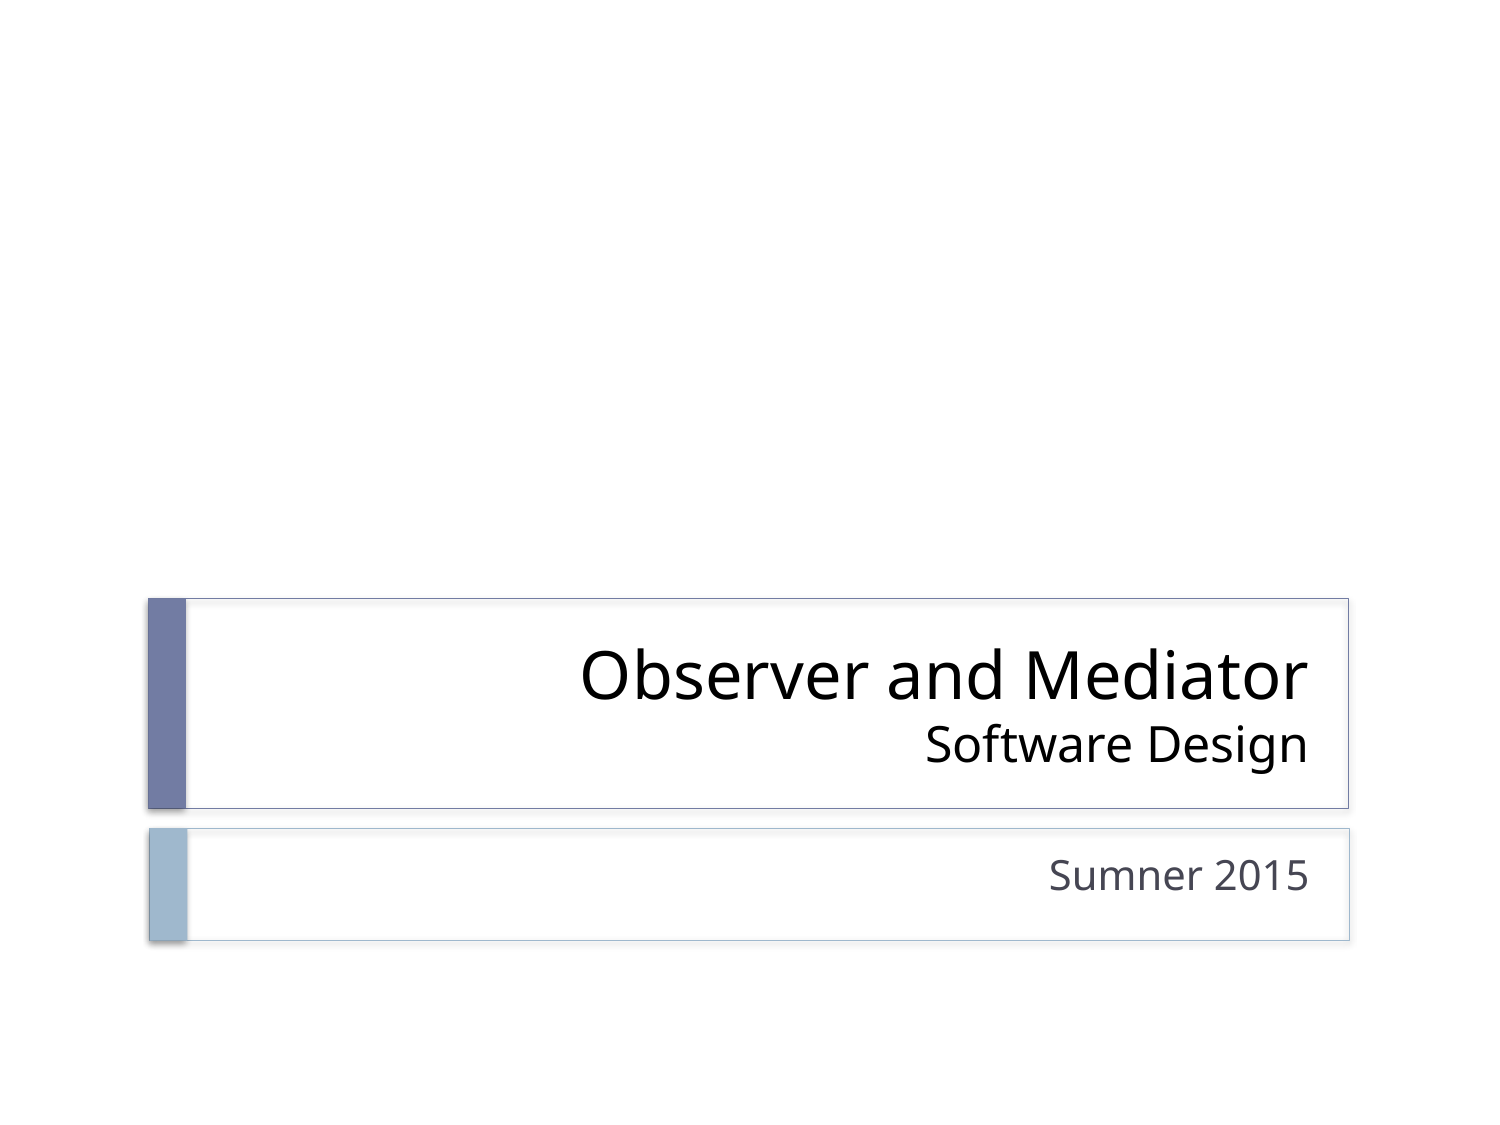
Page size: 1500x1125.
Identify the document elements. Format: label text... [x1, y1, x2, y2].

subtitle Sumner 2015 [199, 840, 1326, 929]
title Observer and Mediator Software Design [199, 624, 1326, 788]
